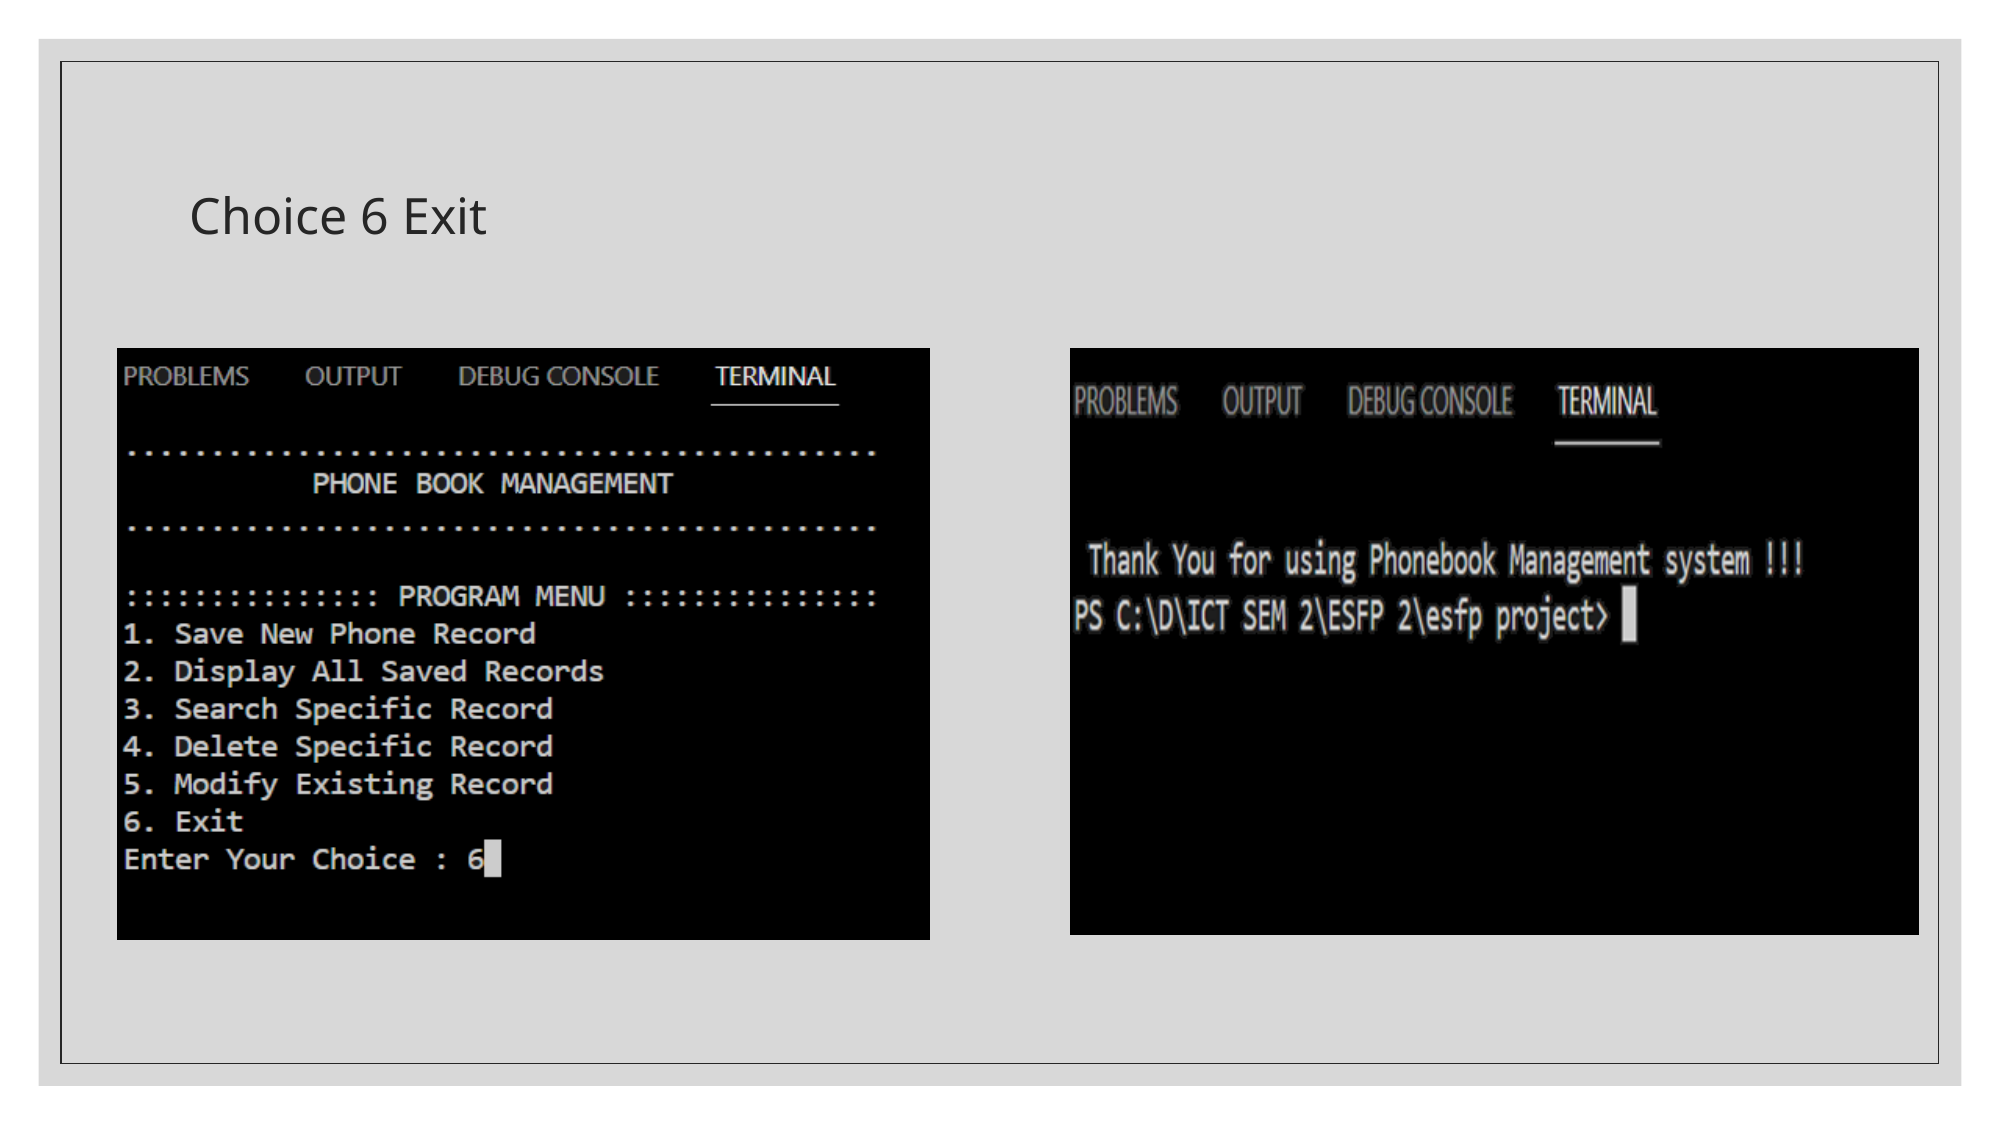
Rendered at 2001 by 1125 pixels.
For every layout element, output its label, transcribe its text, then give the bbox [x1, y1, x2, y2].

title Choice 6 Exit [174, 105, 1825, 331]
picture [117, 348, 930, 940]
picture [1070, 348, 1919, 935]
